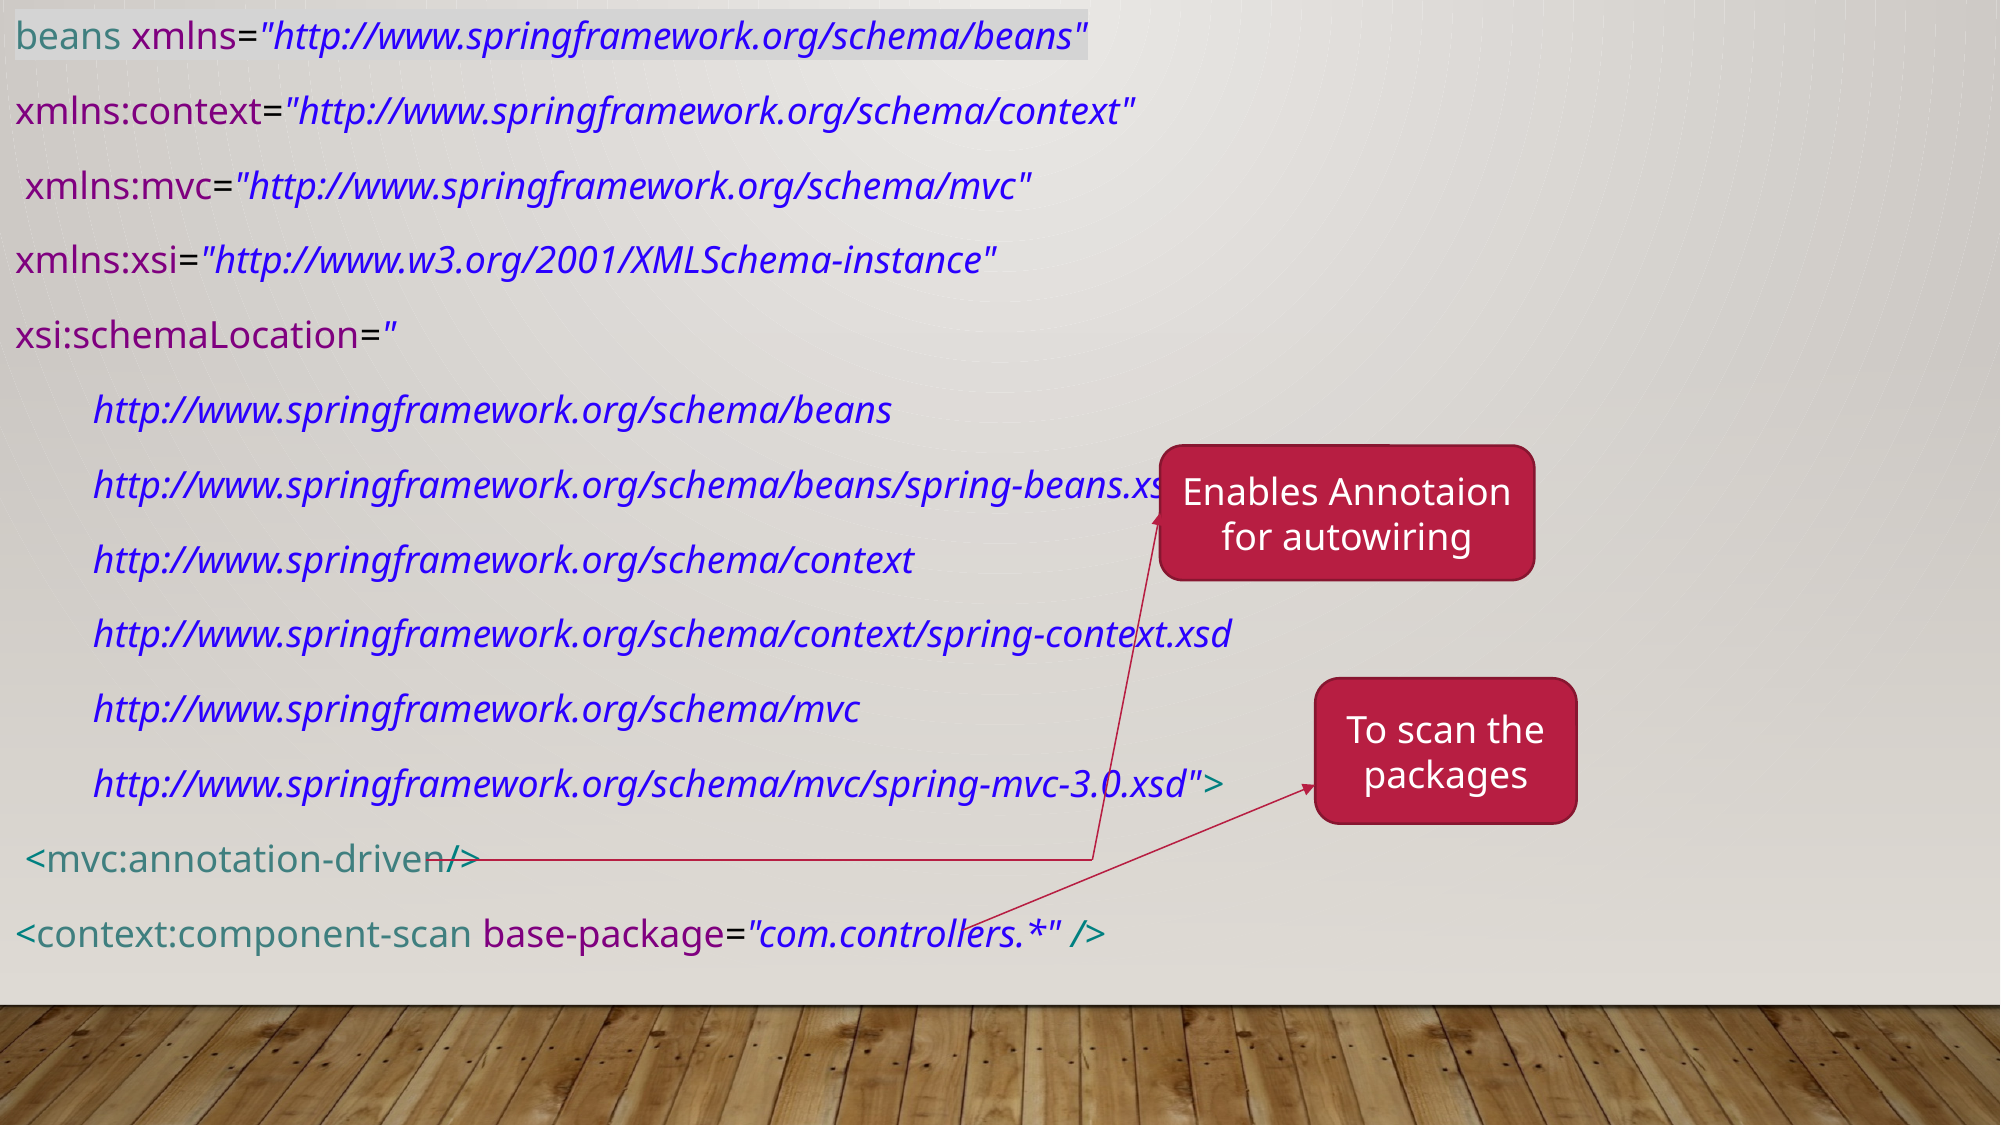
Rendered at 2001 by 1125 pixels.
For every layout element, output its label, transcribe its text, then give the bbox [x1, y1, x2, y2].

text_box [1092, 512, 1161, 784]
text_box Enables Annotaion for autowiring [1158, 444, 1536, 582]
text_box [961, 784, 1316, 931]
text_box To scan the packages [1313, 676, 1578, 825]
list beans xmlns="http://www.springframework.org/schema/beans" xmlns:context="http://www.springframework.org/schema/context" xmlns:mvc="http://www.springframework.org/schema/mvc" xmlns:xsi="http://www.w3.org/2001/XMLSchema-instance" xsi:schemaLocation=" http://www.springframework.org/schema/beans http://www.springframework.org/schema/beans/spring-beans.xsd http://www.springframework.org/schema/context http://www.springframework.org/schema/context/spring-context.xsd http://www.springframework.org/schema/mvc http://www.springframework.org/schema/mvc/spring-mvc-3.0.xsd"> <mvc:annotation-driven/> <context:component-scan base-package="com.controllers.*" /> [0, 0, 1732, 963]
picture [0, 1005, 2000, 1125]
